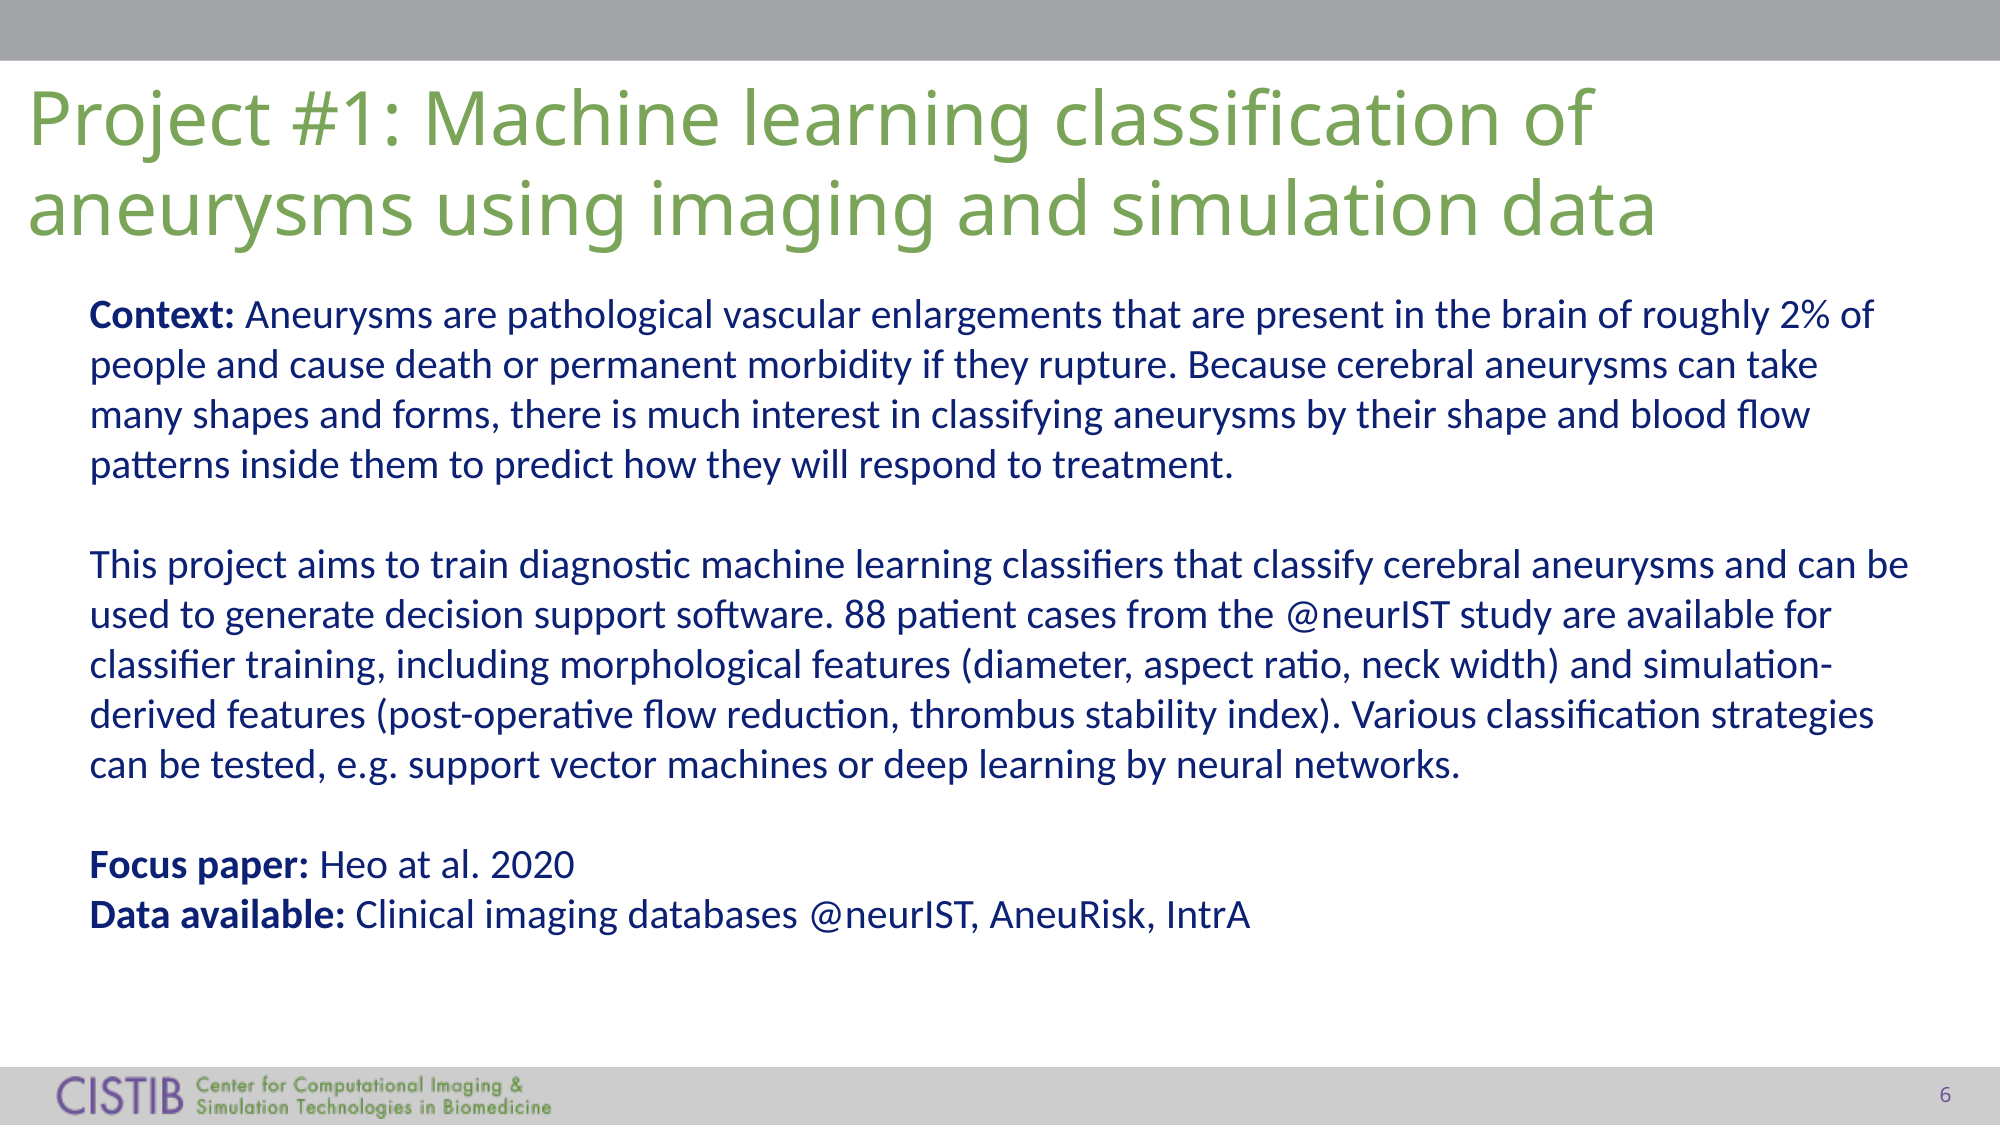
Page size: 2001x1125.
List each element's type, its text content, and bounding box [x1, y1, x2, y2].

picture [55, 1072, 563, 1119]
title Project #1: Machine learning classification of aneurysms using imaging and simulation data [12, 63, 2000, 239]
text_box Context: Aneurysms are pathological vascular enlargements that are present in the brain of roughly 2% of people and cause death or permanent morbidity if they rupture. Because cerebral aneurysms can take many shapes and forms, there is much interest in classifying aneurysms by their shape and blood flow patterns inside them to predict how they will respond to treatment. This project aims to train diagnostic machine learning classifiers that classify cerebral aneurysms and can be used to generate decision support software. 88 patient cases from the @neurIST study are available for classifier training, including morphological features (diameter, aspect ratio, neck width) and simulation-derived features (post-operative flow reduction, thrombus stability index). Various classification strategies can be tested, e.g. support vector machines or deep learning by neural networks. Focus paper: Heo at al. 2020 Data available: Clinical imaging databases @neurIST, AneuRisk, IntrA [74, 278, 1934, 944]
